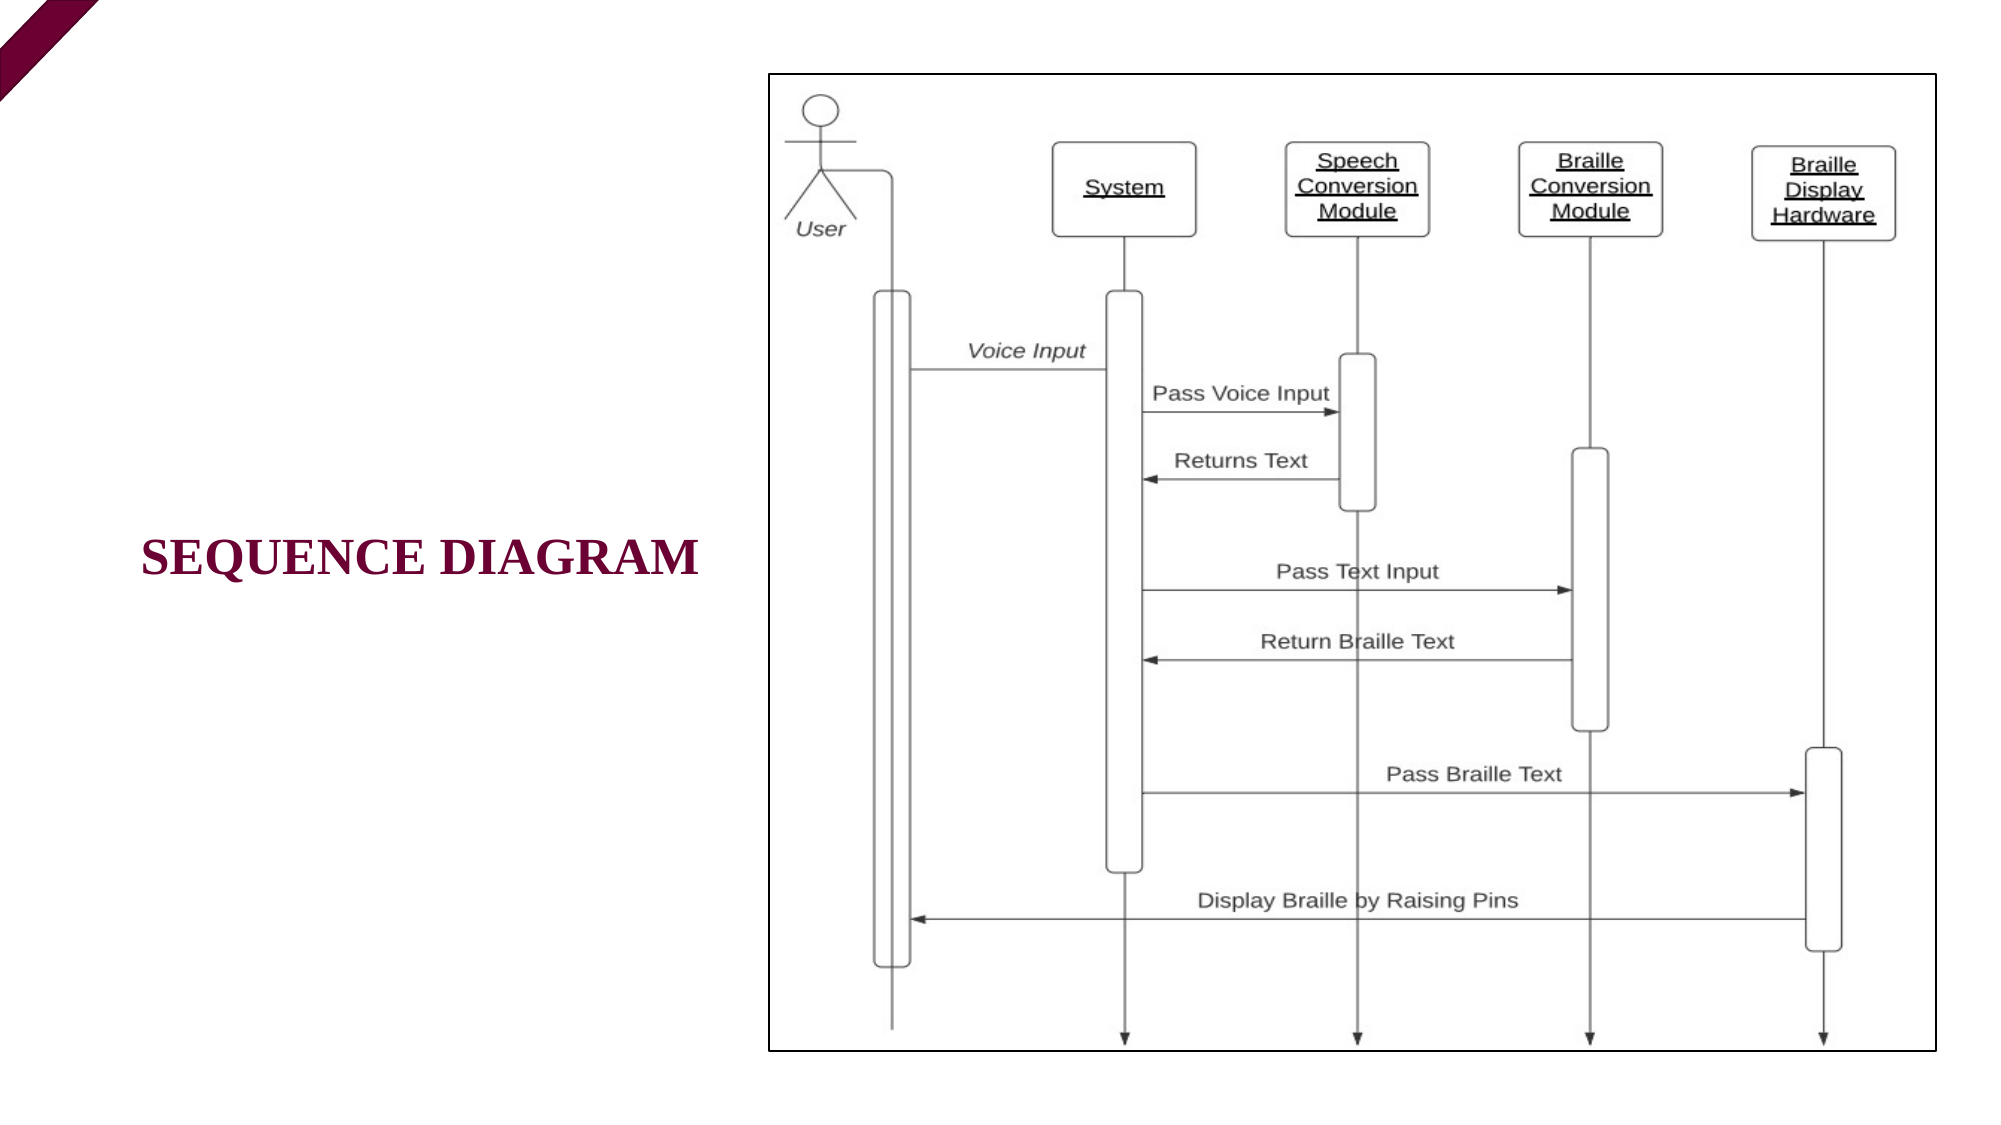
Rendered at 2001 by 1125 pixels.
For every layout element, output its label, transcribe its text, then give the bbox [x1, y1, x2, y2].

text_box SEQUENCE DIAGRAM [36, 514, 770, 592]
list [770, 75, 1936, 1050]
text_box [0, 0, 99, 102]
